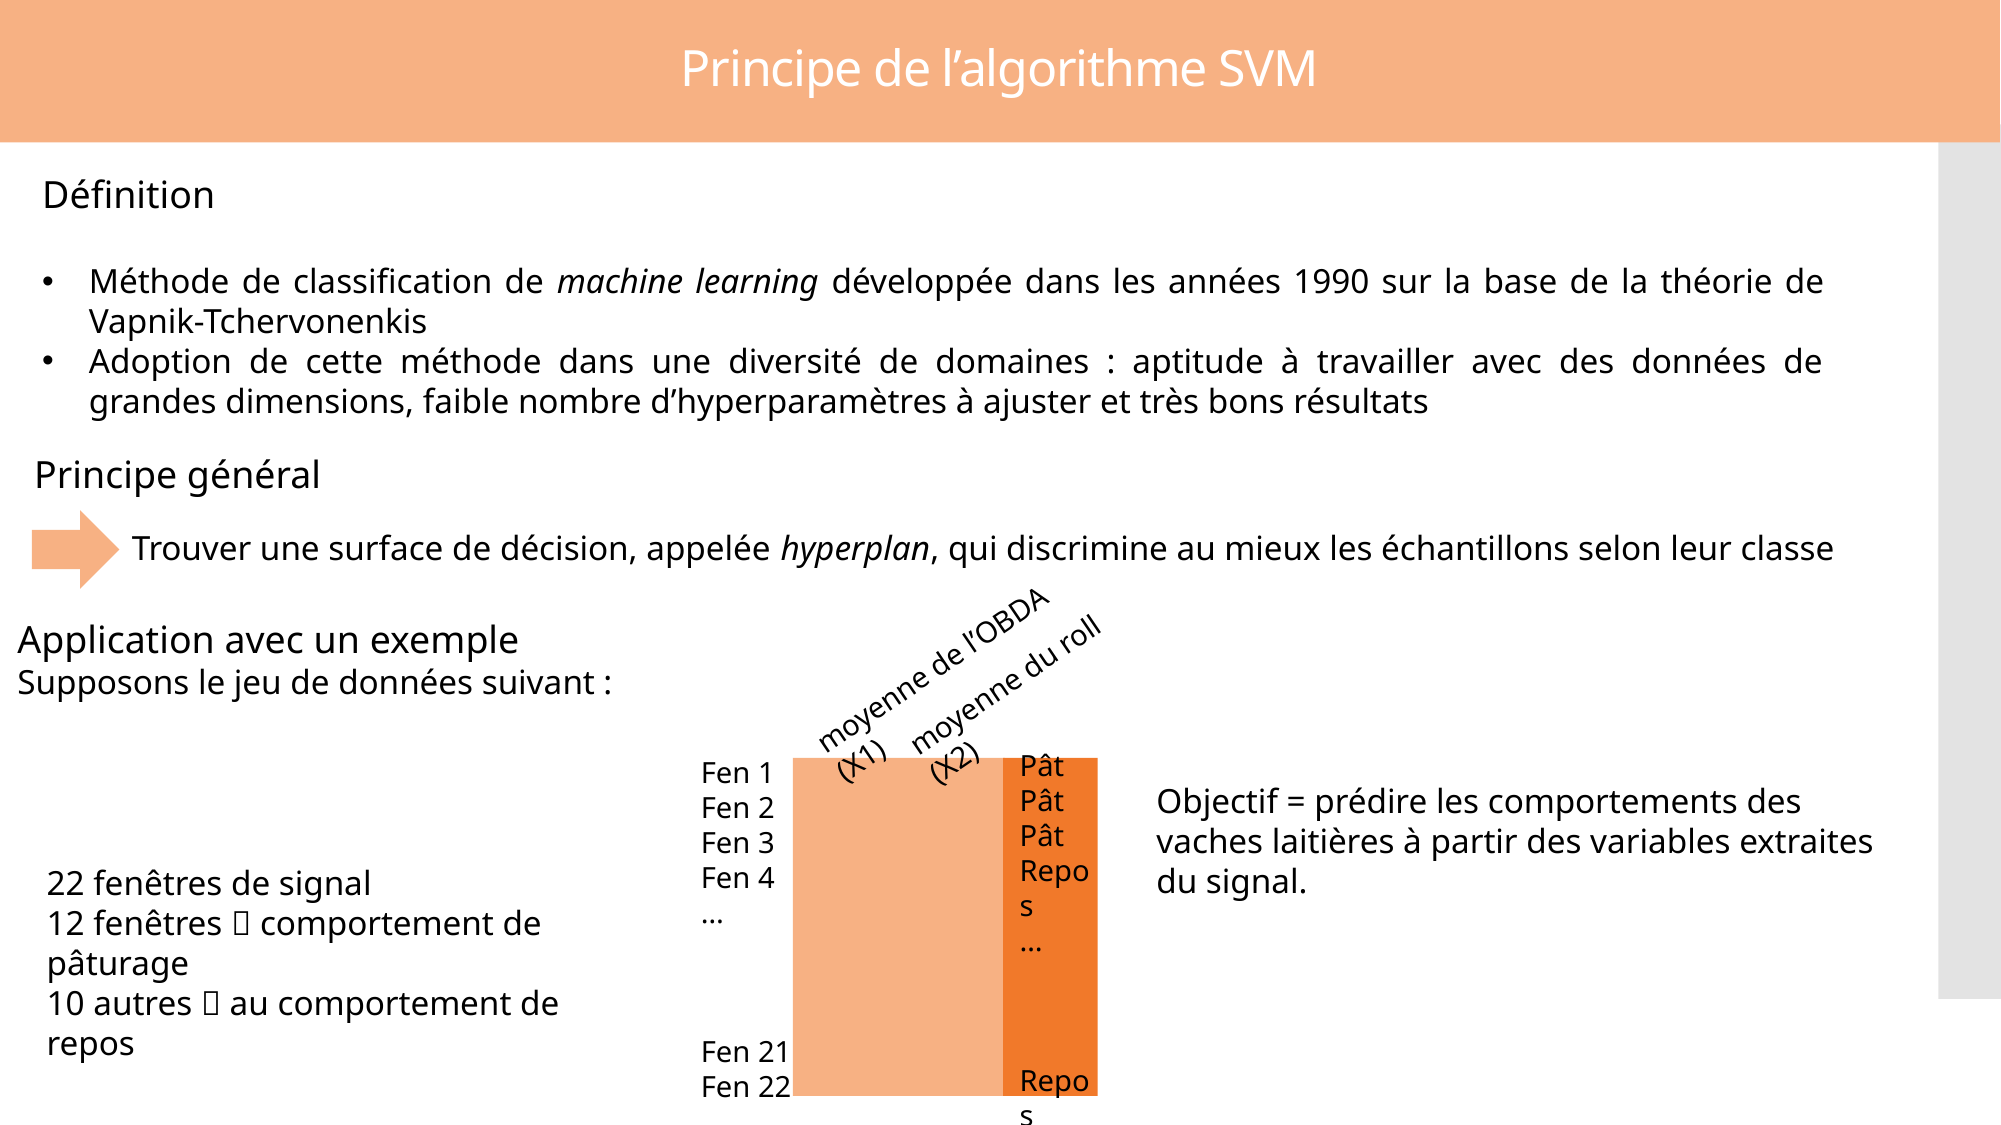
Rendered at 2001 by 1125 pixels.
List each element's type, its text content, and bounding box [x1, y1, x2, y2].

text_box Principe de l’algorithme SVM [0, 1, 2000, 140]
text_box Objectif = prédire les comportements des vaches laitières à partir des variables extraites du signal. [1183, 773, 1911, 908]
text_box [0, 143, 597, 1029]
text_box Application avec un exemple Supposons le jeu de données suivant : [2, 608, 638, 709]
text_box Trouver une surface de décision, appelée hyperplan, qui discrimine au mieux les échantillons selon leur classe [117, 519, 2000, 575]
text_box Principe général [19, 443, 337, 504]
text_box Définition Méthode de classification de machine learning développée dans les années 1990 sur la base de la théorie de Vapnik-Tchervonenkis Adoption de cette méthode dans une diversité de domaines : aptitude à travailler avec des données de grandes dimensions, faible nombre d’hyperparamètres à ajuster et très bons résultats [27, 163, 1841, 428]
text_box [685, 627, 1183, 1125]
text_box [30, 509, 117, 590]
text_box 22 fenêtres de signal 12 fenêtres  comportement de pâturage 10 autres  au comportement de repos [31, 854, 659, 1070]
